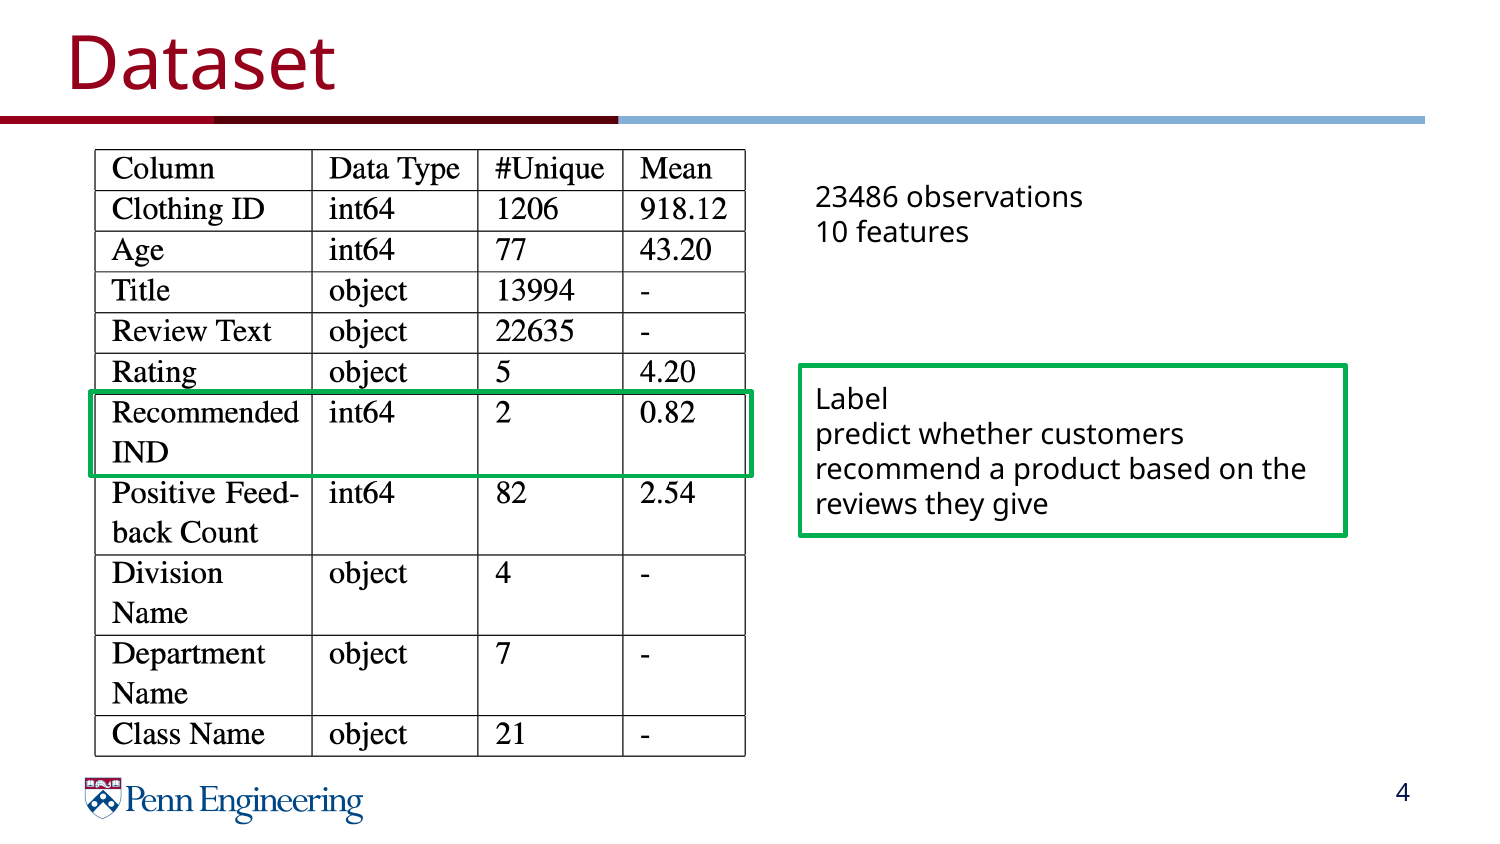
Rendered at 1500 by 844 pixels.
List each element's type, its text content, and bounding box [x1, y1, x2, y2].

text_box 23486 observations 10 features [799, 163, 1177, 264]
slide_number ‹#› [1074, 770, 1425, 816]
picture [75, 770, 372, 828]
text_box Label predict whether customers recommend a product based on the reviews they give [799, 365, 1346, 536]
picture [88, 146, 751, 763]
title Dataset [50, 2, 1401, 117]
